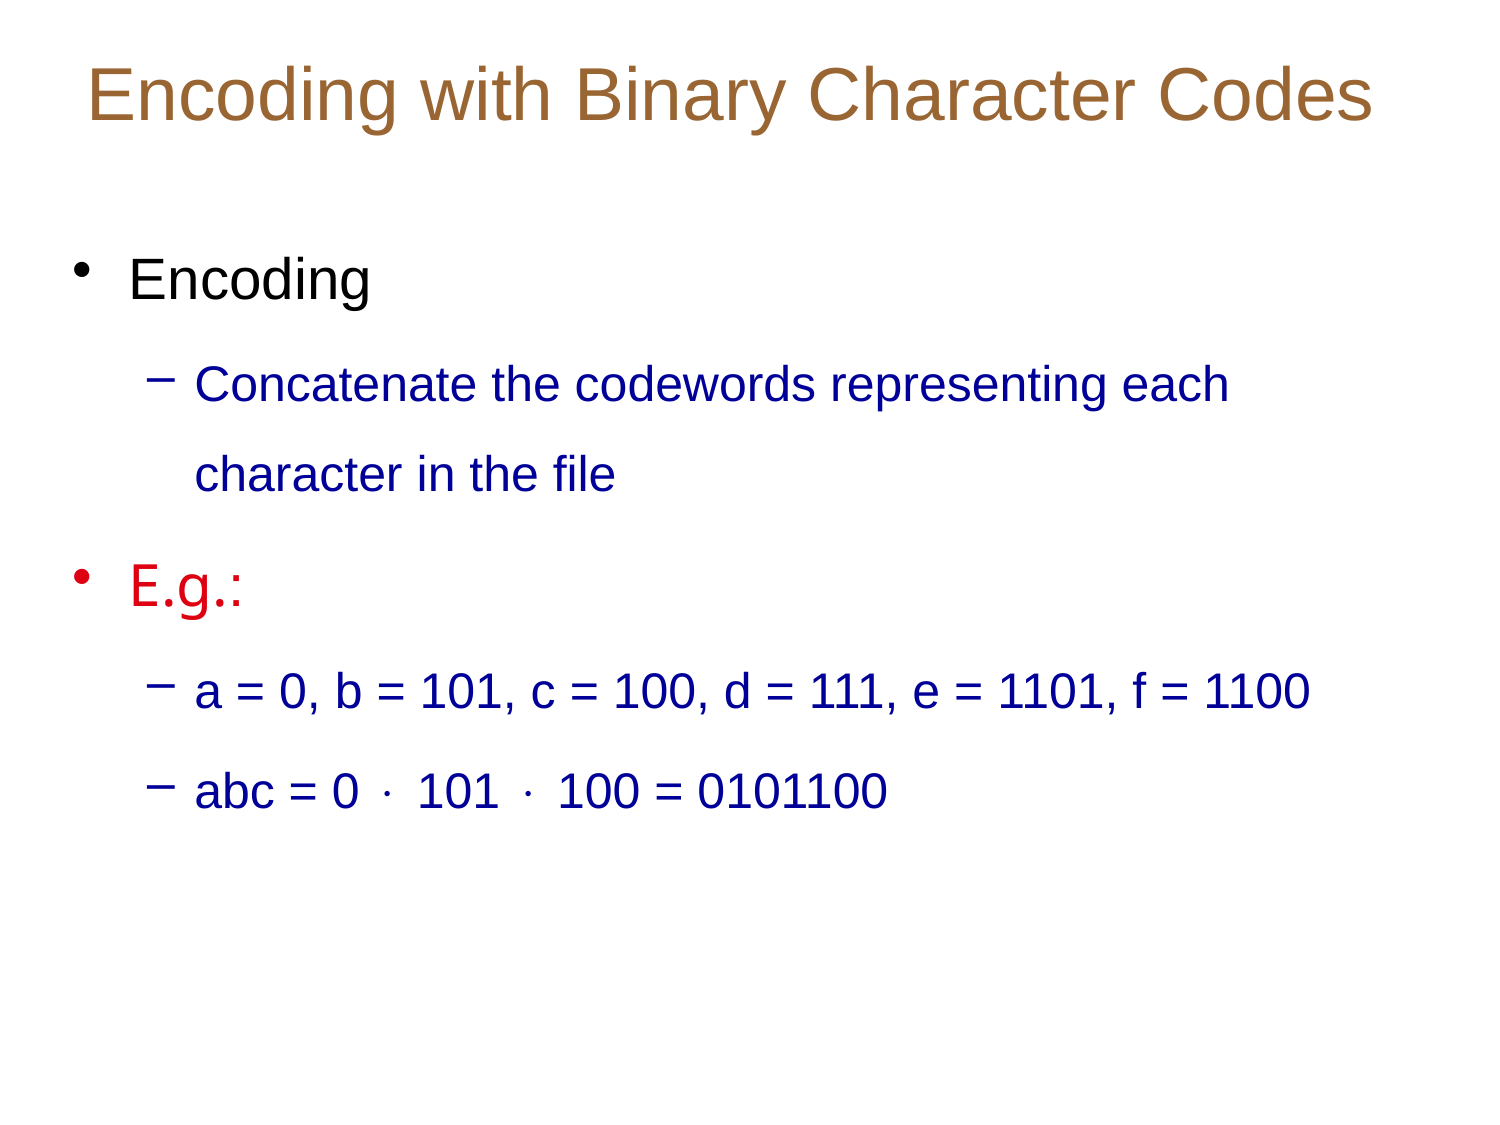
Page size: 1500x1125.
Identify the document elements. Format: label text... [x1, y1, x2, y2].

list Encoding Concatenate the codewords representing each character in the file E.g.: a = 0, b = 101, c = 100, d = 111, e = 1101, f = 1100 abc = 0  101  100 = 0101100 [57, 198, 1408, 1033]
title Encoding with Binary Character Codes [55, 16, 1407, 166]
